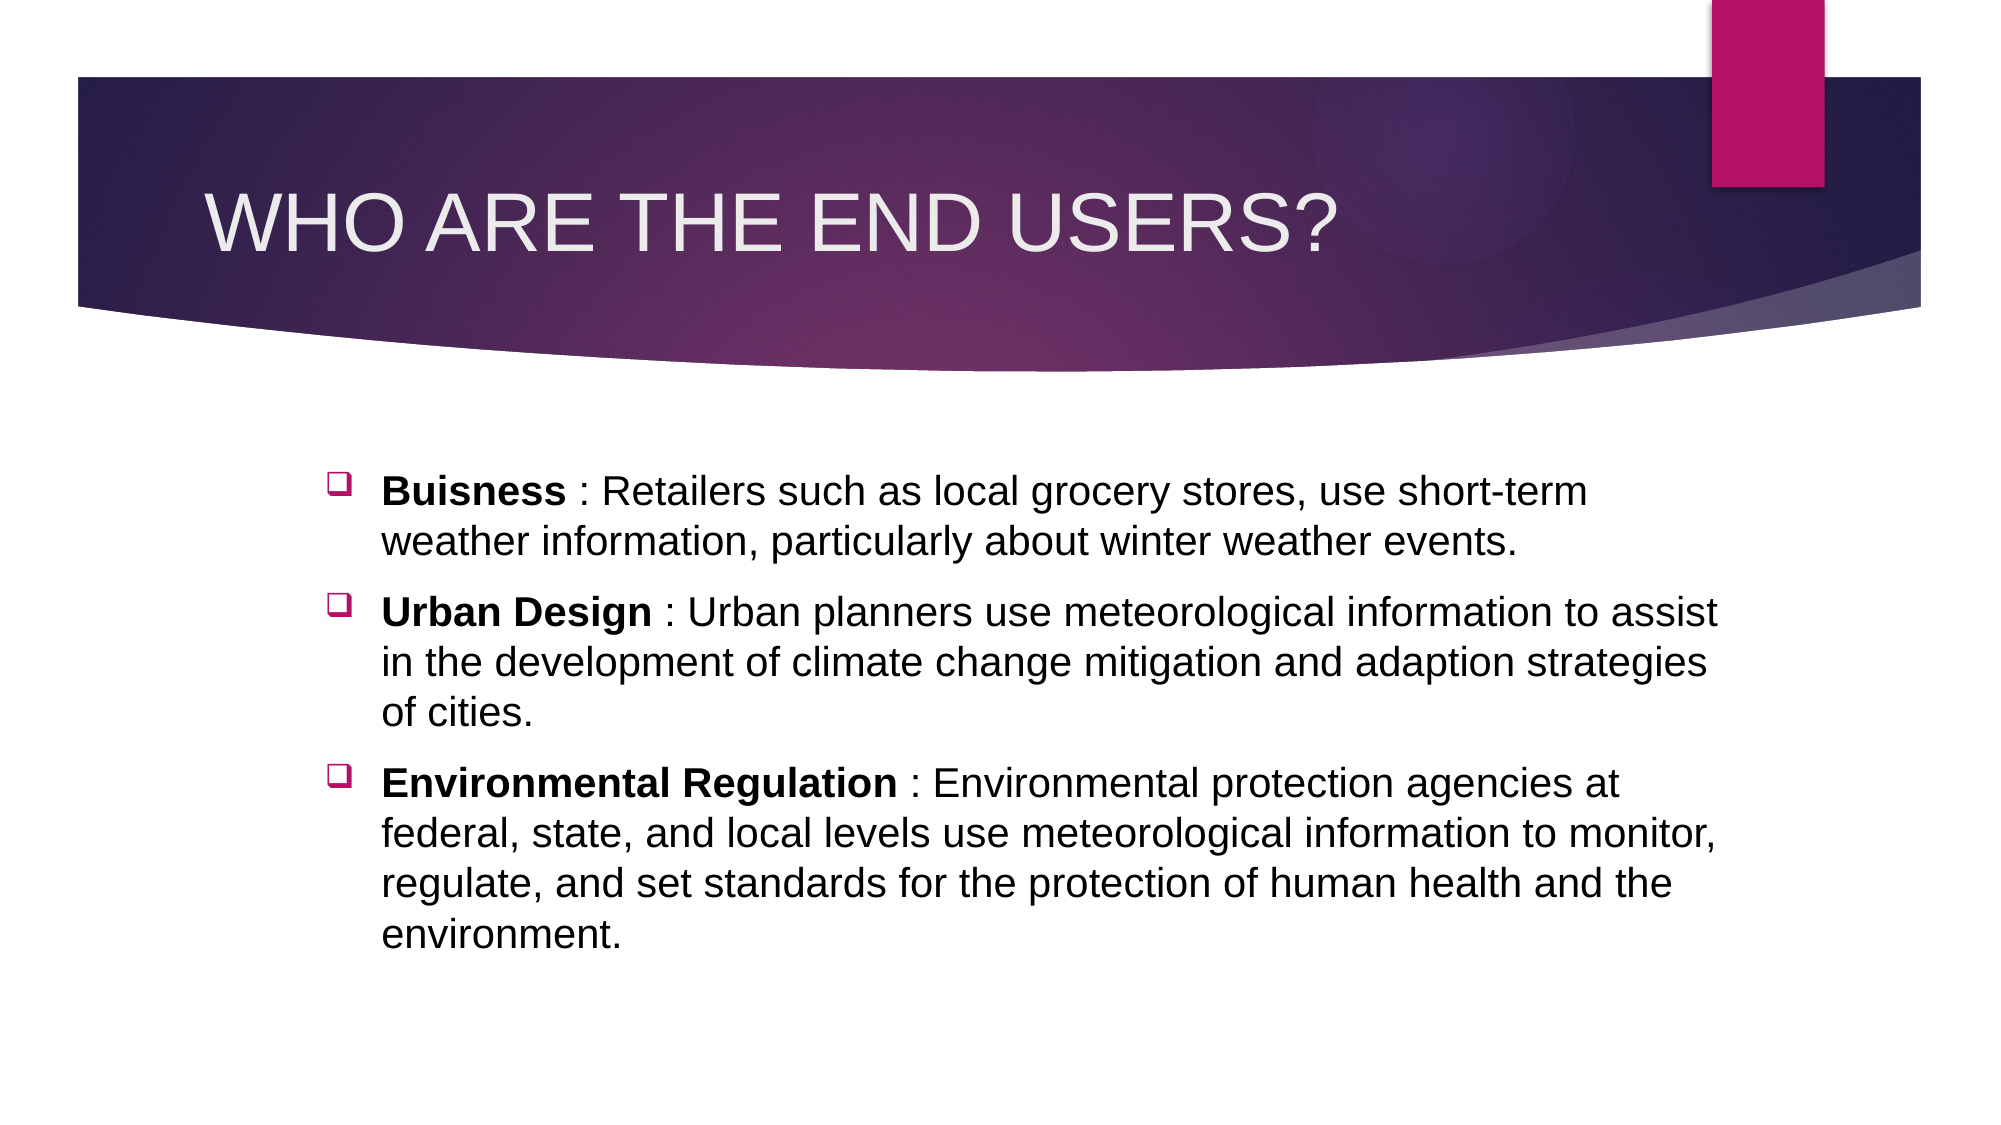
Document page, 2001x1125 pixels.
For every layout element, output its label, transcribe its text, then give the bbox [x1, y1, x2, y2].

title WHO ARE THE END USERS? [189, 159, 1627, 276]
list Buisness : Retailers such as local grocery stores, use short-term weather information, particularly about winter weather events. Urban Design : Urban planners use meteorological information to assist in the development of climate change mitigation and adaption strategies of cities. Environmental Regulation : Environmental protection agencies at federal, state, and local levels use meteorological information to monitor, regulate, and set standards for the protection of human health and the environment. [310, 456, 1758, 1017]
